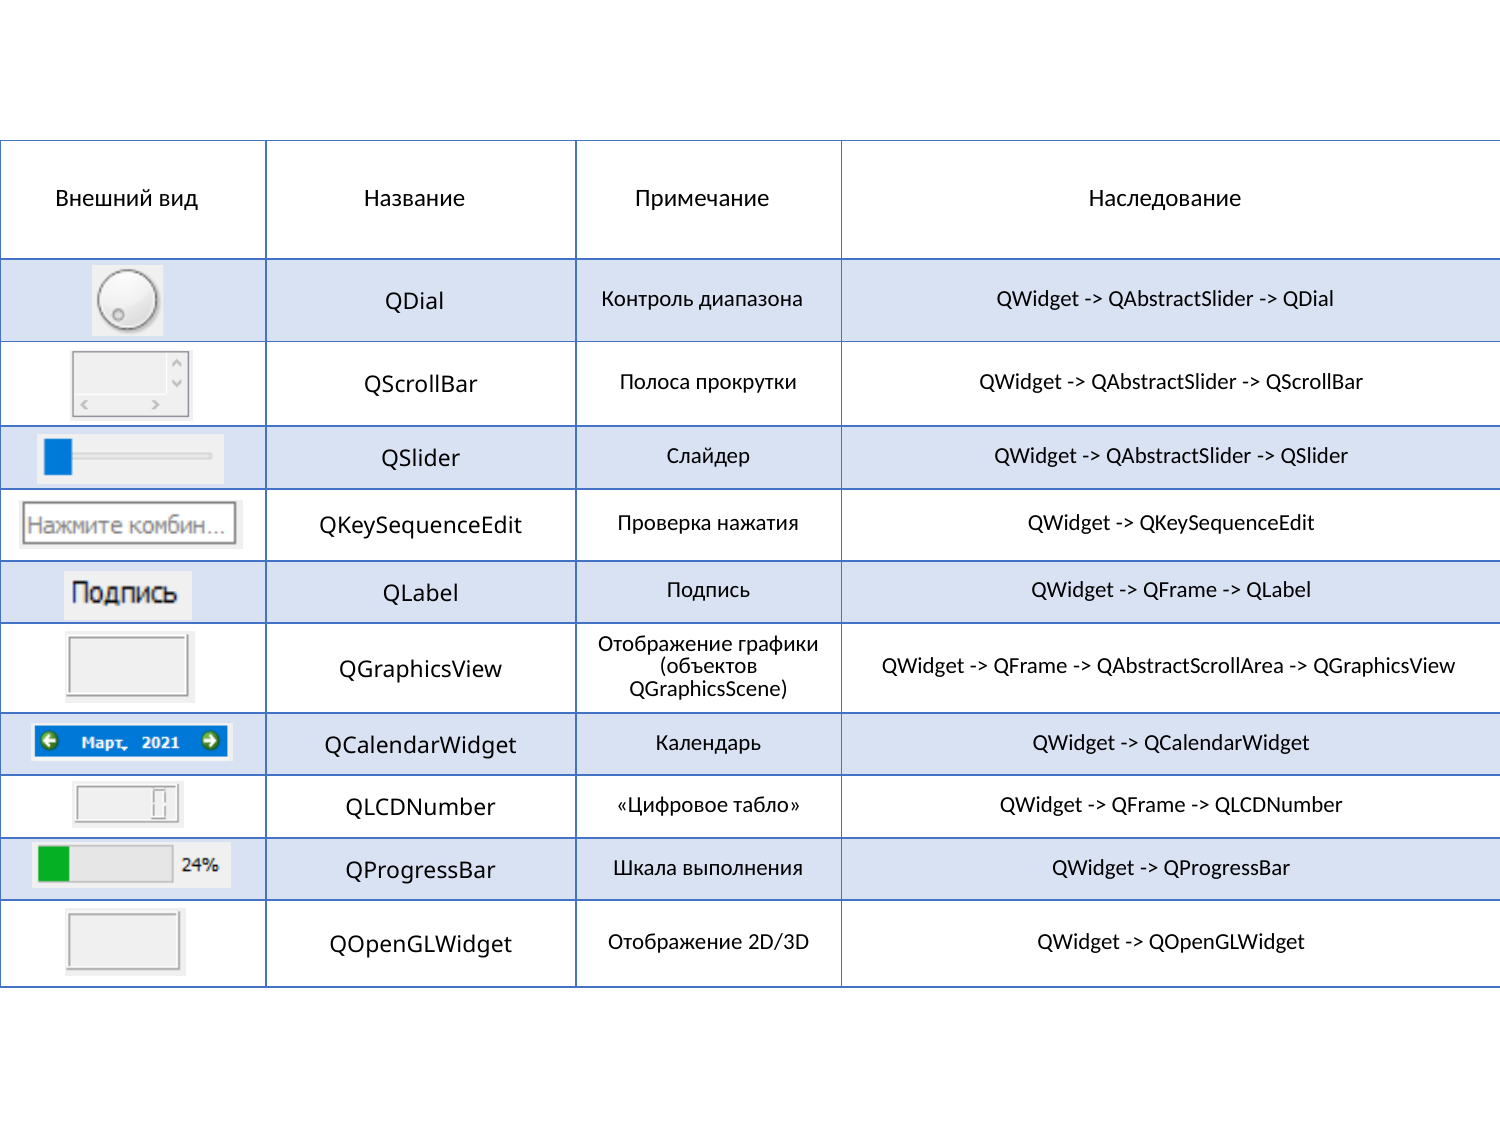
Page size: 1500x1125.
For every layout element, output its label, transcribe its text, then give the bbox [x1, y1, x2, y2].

table_header Наследование [842, 141, 1500, 258]
picture [65, 631, 195, 703]
picture [92, 265, 164, 336]
picture [31, 723, 233, 761]
table_header Название [267, 141, 575, 258]
picture [70, 350, 193, 421]
picture [72, 781, 184, 828]
table_cell QKeySequenceEdit [267, 490, 575, 560]
table_cell QDial [267, 260, 575, 341]
picture [32, 842, 231, 888]
table_cell [1, 427, 265, 488]
table_cell QCalendarWidget [267, 714, 575, 774]
table_cell QWidget -> QAbstractSlider -> QScrollBar [842, 342, 1500, 425]
picture [64, 571, 192, 620]
table_cell [1, 901, 265, 986]
table_cell [1, 260, 265, 341]
table_cell QLabel [267, 562, 575, 622]
table_header Внешний вид [1, 141, 265, 258]
table_cell «Цифровое табло» [577, 776, 841, 837]
table_cell Контроль диапазона [577, 260, 841, 341]
table_cell QWidget -> QAbstractSlider -> QDial [842, 260, 1500, 341]
table_cell QWidget -> QAbstractSlider -> QSlider [842, 427, 1500, 488]
table_cell [1, 624, 265, 712]
table_cell [1, 342, 265, 425]
table_cell [1, 562, 265, 622]
table_cell QWidget -> QOpenGLWidget [842, 901, 1500, 986]
table_cell QGraphicsView [267, 624, 575, 712]
table_cell QWidget -> QFrame -> QAbstractScrollArea -> QGraphicsView [842, 624, 1500, 712]
table_cell QOpenGLWidget [267, 901, 575, 986]
table_cell Полоса прокрутки [577, 342, 841, 425]
table_cell QWidget -> QFrame -> QLCDNumber [842, 776, 1500, 837]
table_header Примечание [577, 141, 841, 258]
table_cell QScrollBar [267, 342, 575, 425]
picture [65, 908, 186, 976]
picture [19, 500, 243, 549]
table_cell QWidget -> QProgressBar [842, 839, 1500, 899]
table_cell QProgressBar [267, 839, 575, 899]
table_cell Слайдер [577, 427, 841, 488]
table_cell QWidget -> QKeySequenceEdit [842, 490, 1500, 560]
table_cell Календарь [577, 714, 841, 774]
table_cell QWidget -> QCalendarWidget [842, 714, 1500, 774]
table_cell Подпись [577, 562, 841, 622]
table_cell Проверка нажатия [577, 490, 841, 560]
table_cell QSlider [267, 427, 575, 488]
table_cell [1, 490, 265, 560]
picture [37, 434, 224, 484]
table_cell QWidget -> QFrame -> QLabel [842, 562, 1500, 622]
table_cell [1, 776, 265, 837]
table_cell Шкала выполнения [577, 839, 841, 899]
table_cell Отображение графики (объектов QGraphicsScene) [577, 624, 841, 712]
table_cell [1, 714, 265, 774]
table_cell Отображение 2D/3D [577, 901, 841, 986]
table_cell [1, 839, 265, 899]
table_cell QLCDNumber [267, 776, 575, 837]
